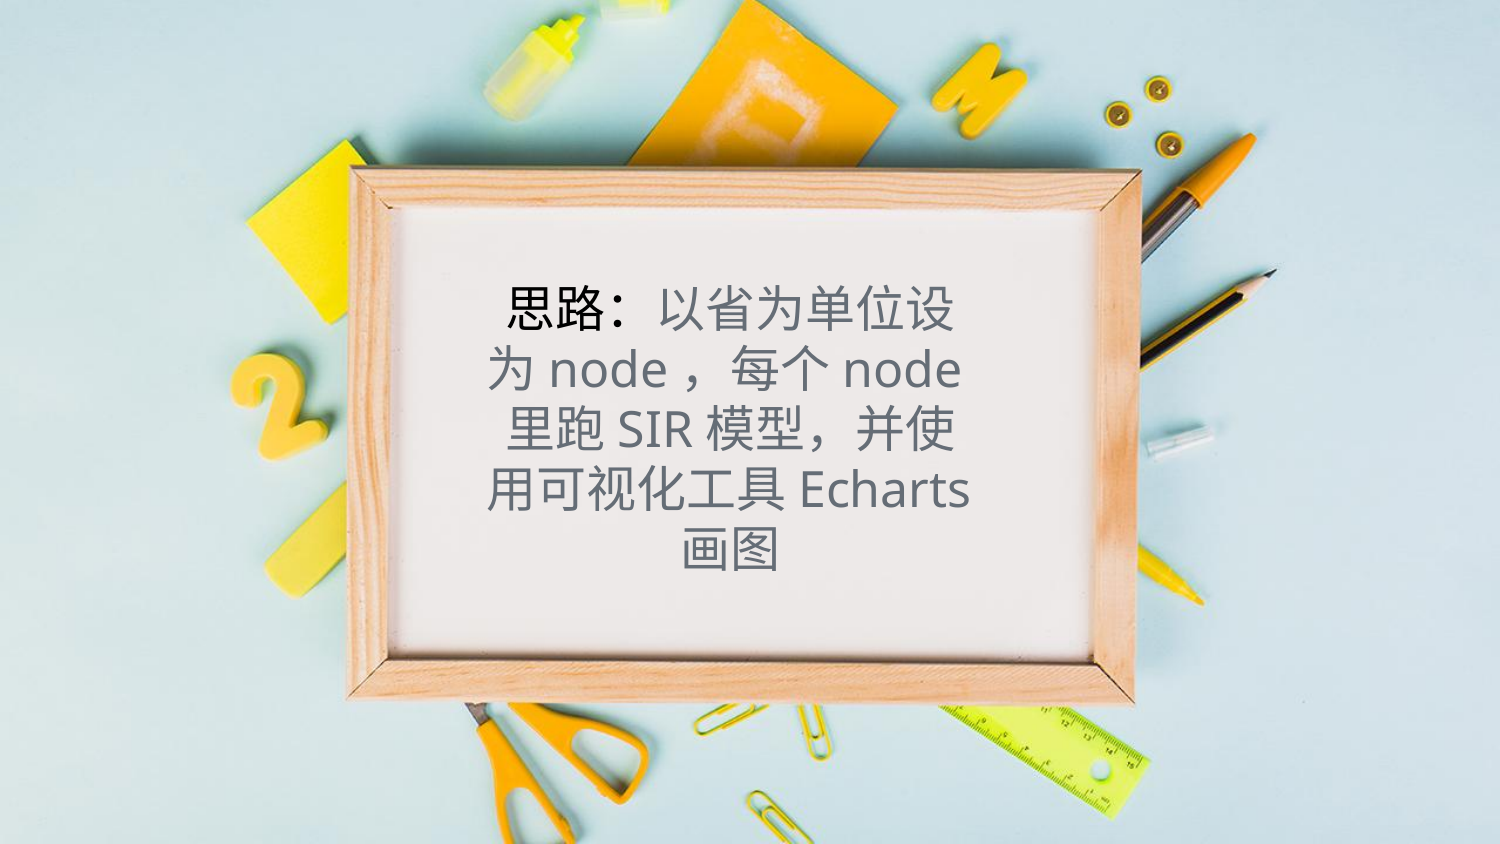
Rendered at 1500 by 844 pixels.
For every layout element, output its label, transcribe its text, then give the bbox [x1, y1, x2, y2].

title 思路：以省为单位设为node，每个node里跑SIR模型，并使用可视化工具Echarts画图 [471, 297, 991, 558]
picture [0, 0, 1500, 844]
